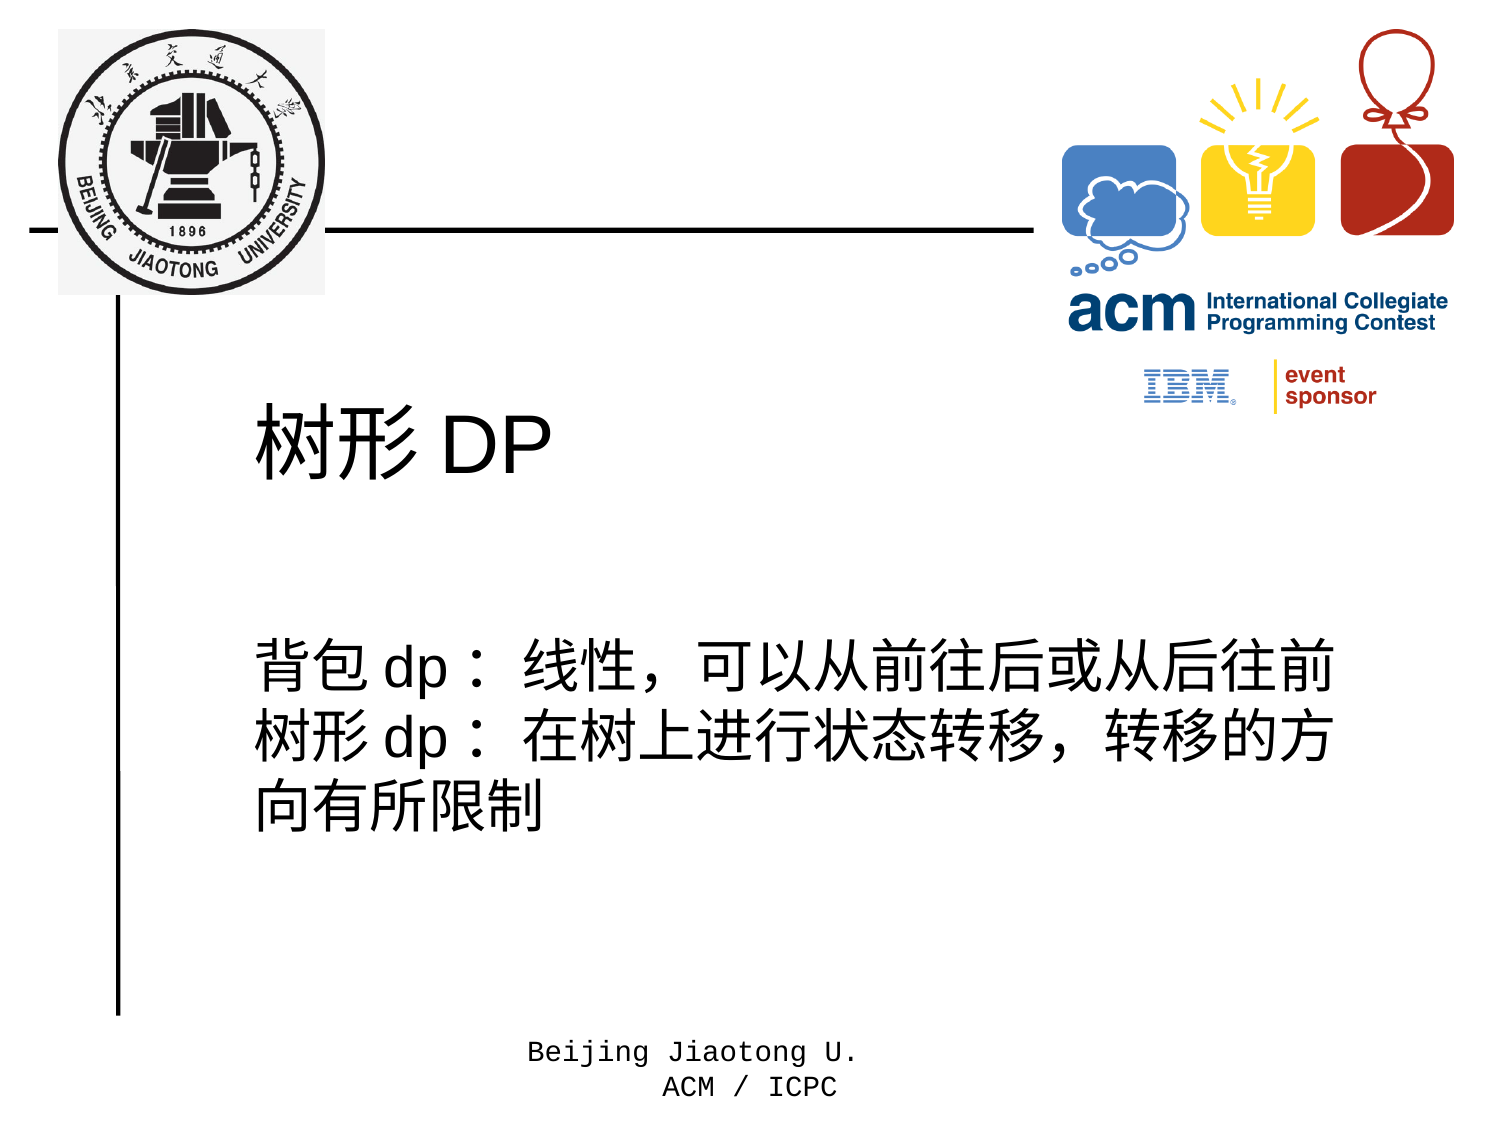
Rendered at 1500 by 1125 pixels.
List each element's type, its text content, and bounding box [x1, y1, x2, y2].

text_box 背包dp：线性，可以从前往后或从后往前 树形dp：在树上进行状态转移，转移的方向有所限制 [238, 621, 1381, 847]
picture [58, 29, 325, 295]
picture [1062, 29, 1454, 414]
text_box 树形DP [238, 383, 1105, 543]
